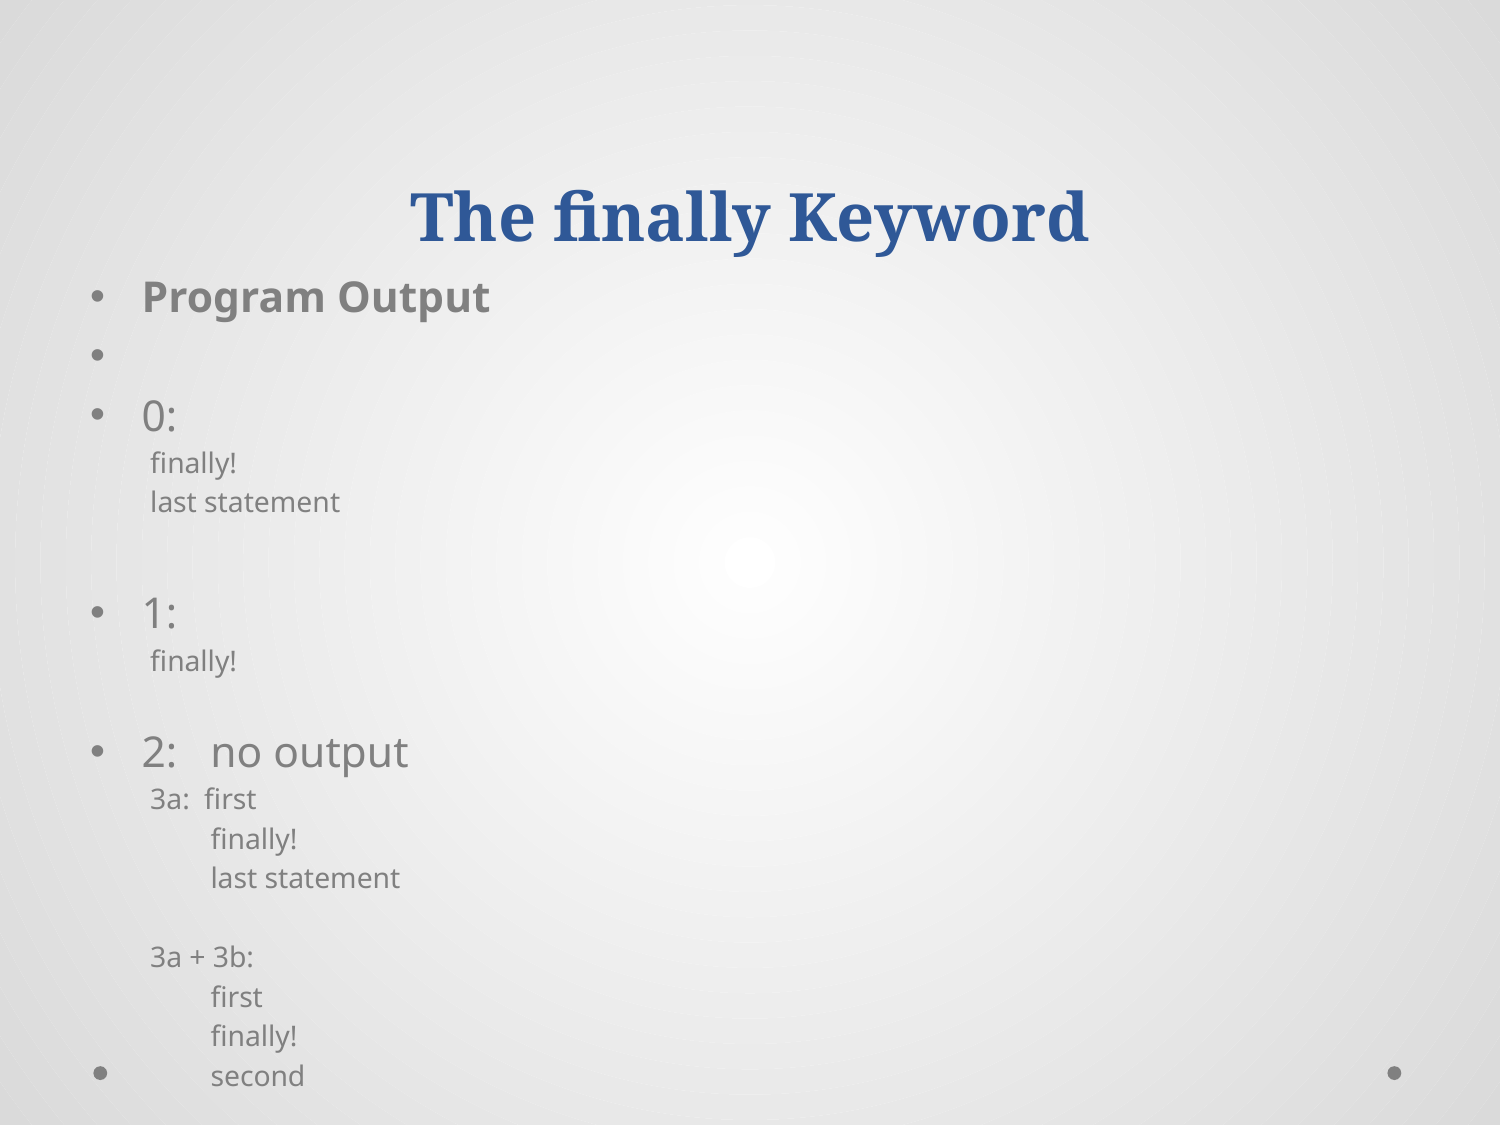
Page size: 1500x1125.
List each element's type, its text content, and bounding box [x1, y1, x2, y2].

title The finally Keyword [75, 0, 1425, 262]
list Program Output 0: finally! last statement 1: finally! 2: no output 3a: first finally! last statement 3a + 3b: first finally! second [75, 262, 1425, 1100]
